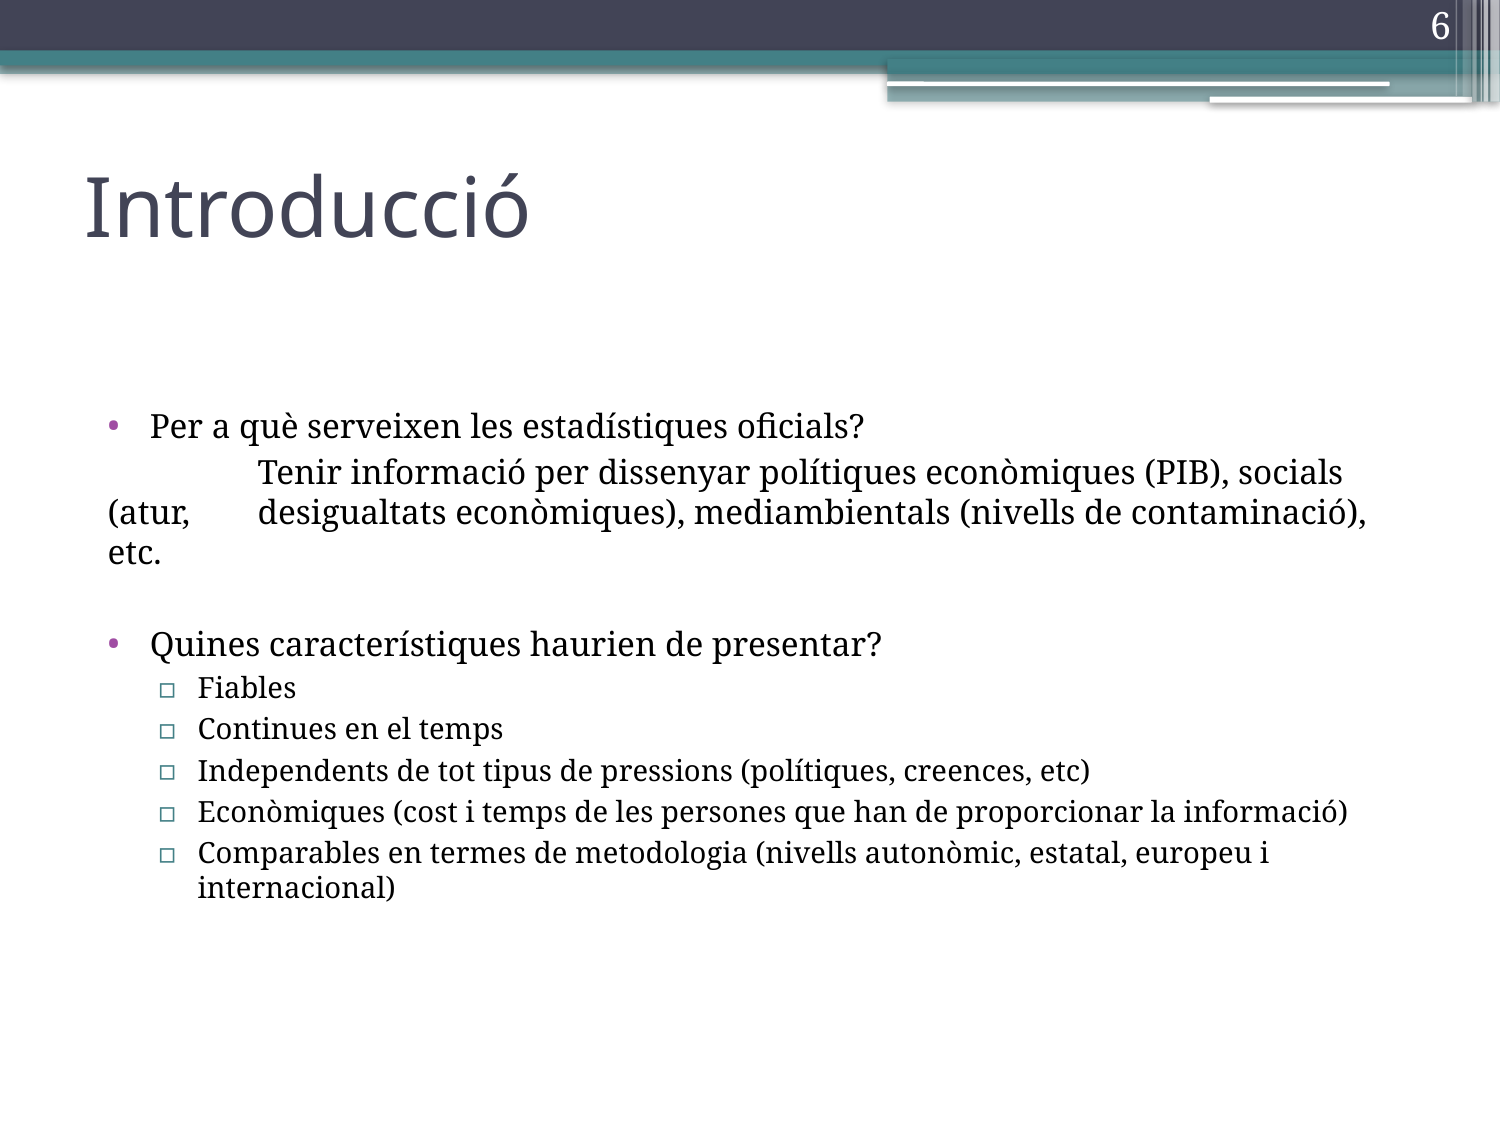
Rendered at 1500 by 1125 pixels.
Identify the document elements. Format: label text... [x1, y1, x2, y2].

slide_number 6 [1341, 0, 1466, 61]
list Per a què serveixen les estadístiques oficials? Tenir informació per dissenyar polítiques econòmiques (PIB), socials (atur, desigualtats econòmiques), mediambientals (nivells de contaminació), etc. Quines característiques haurien de presentar? Fiables Continues en el temps Independents de tot tipus de pressions (polítiques, creences, etc) Econòmiques (cost i temps de les persones que han de proporcionar la informació) Comparables en termes de metodologia (nivells autonòmic, estatal, europeu i internacional) [75, 351, 1425, 1079]
title Introducció [70, 117, 1421, 293]
